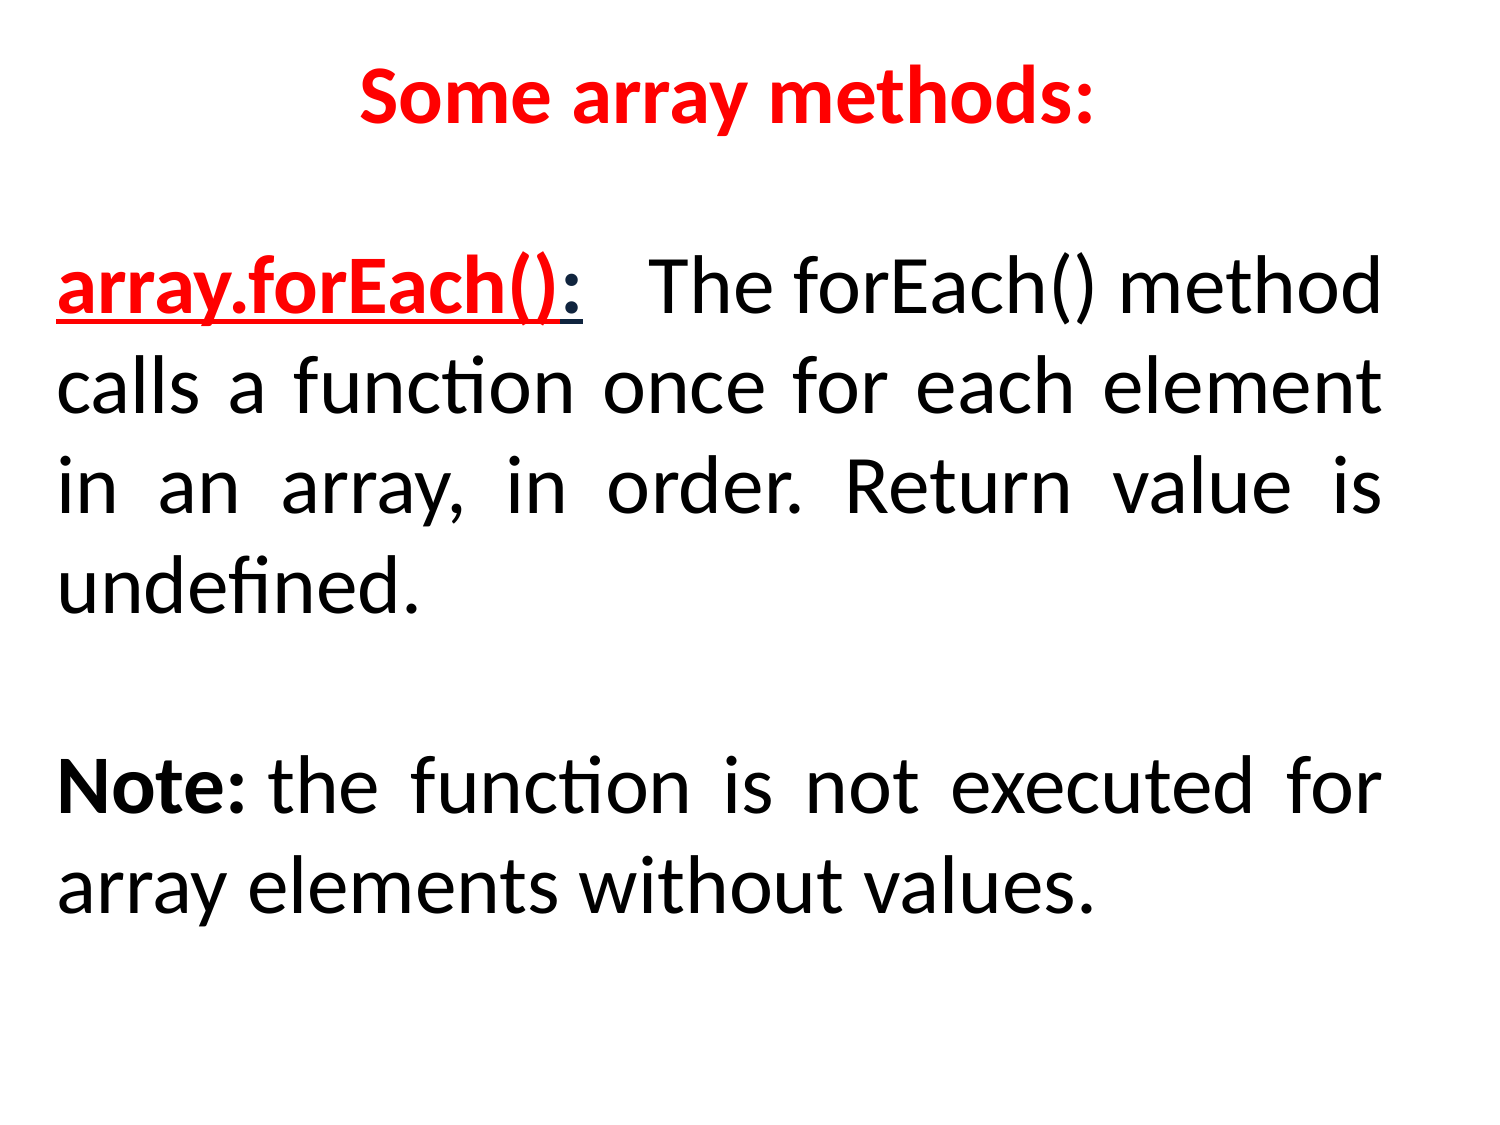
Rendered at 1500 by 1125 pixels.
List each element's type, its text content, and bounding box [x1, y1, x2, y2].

text_box array.forEach(): The forEach() method calls a function once for each element in an array, in order. Return value is undefined. Note: the function is not executed for array elements without values. [41, 137, 1400, 1024]
text_box [41, 0, 1365, 130]
text_box Some array methods: [66, 24, 1390, 155]
